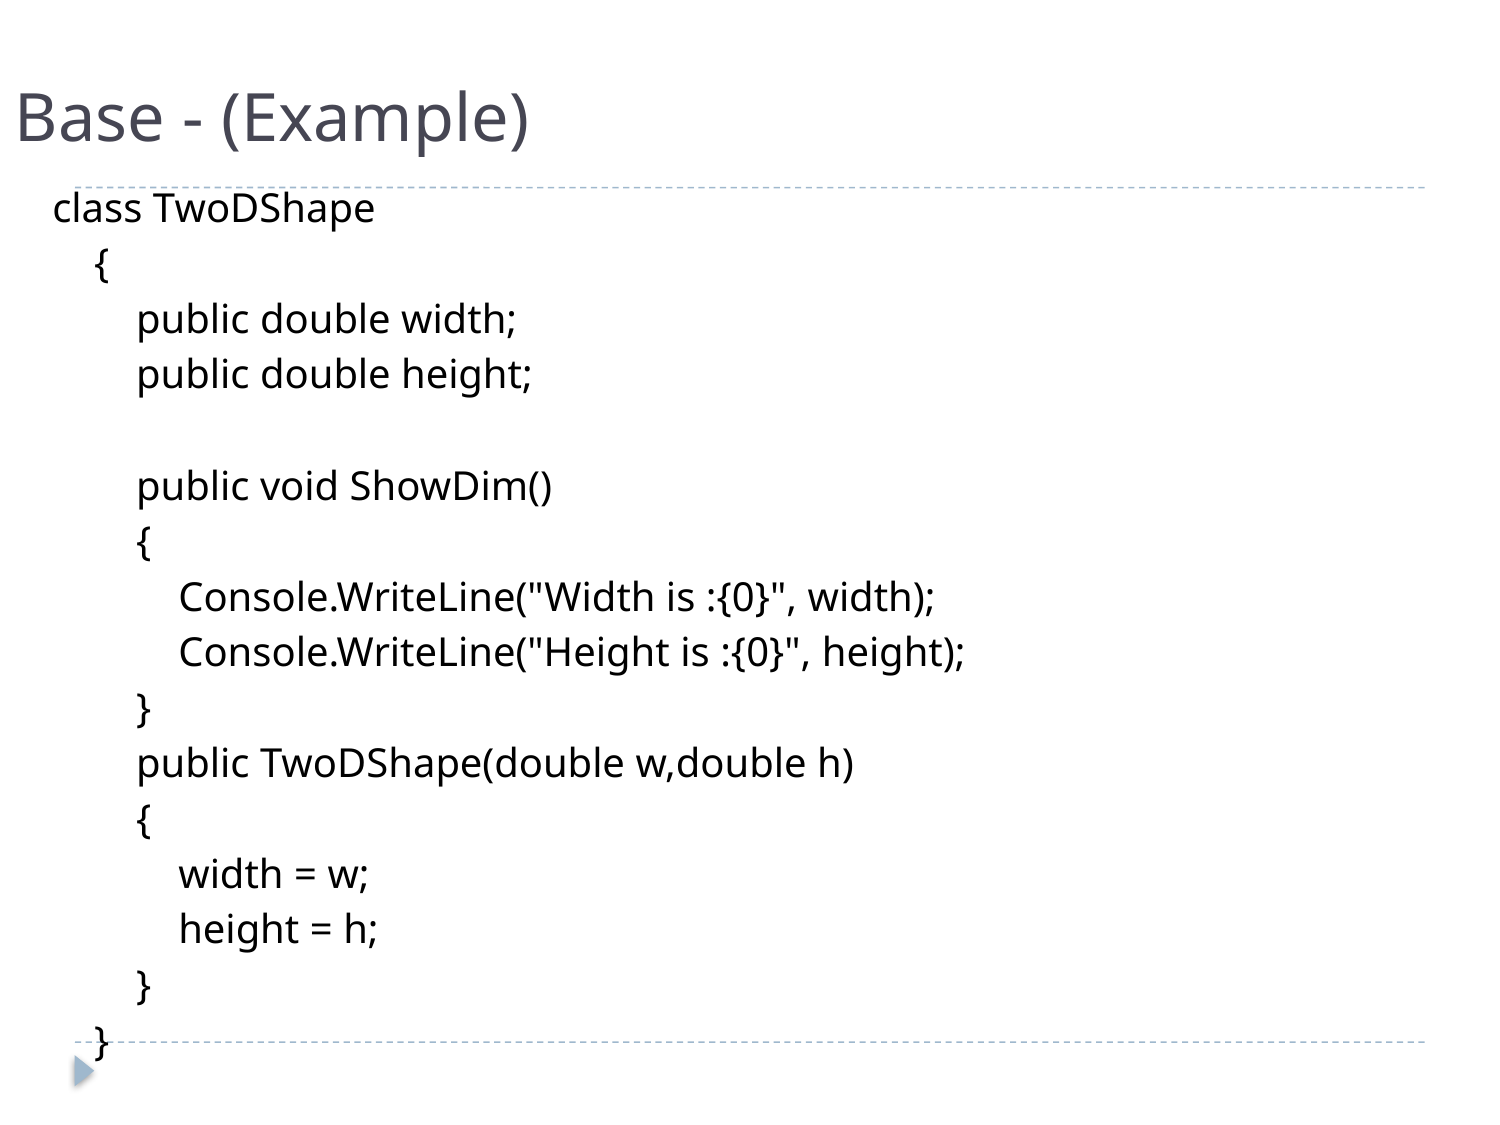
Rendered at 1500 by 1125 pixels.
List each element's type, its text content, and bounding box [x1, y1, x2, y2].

list class TwoDShape { public double width; public double height; public void ShowDim() { Console.WriteLine("Width is :{0}", width); Console.WriteLine("Height is :{0}", height); } public TwoDShape(double w,double h) { width = w; height = h; } } [37, 174, 1463, 1075]
title Base - (Example) [0, 50, 713, 163]
